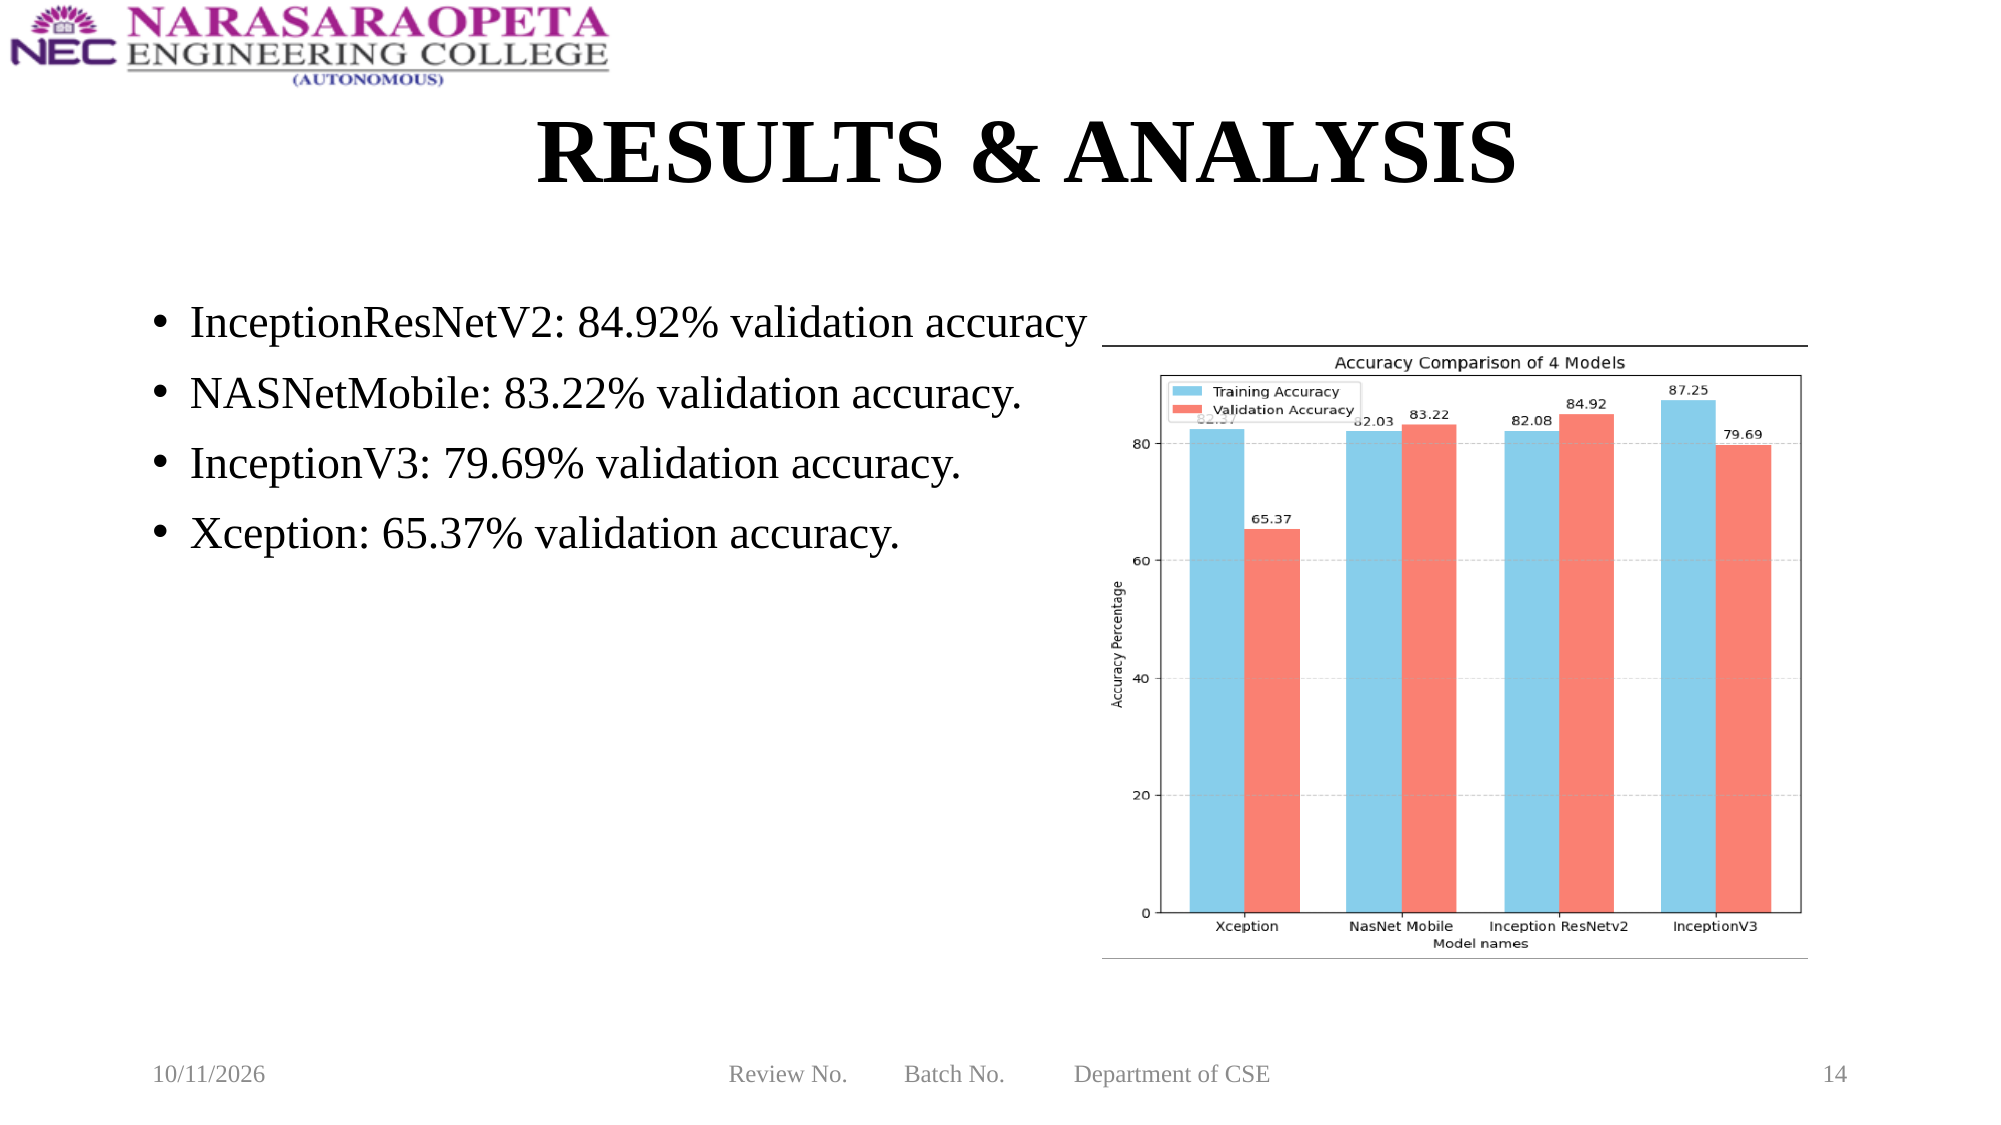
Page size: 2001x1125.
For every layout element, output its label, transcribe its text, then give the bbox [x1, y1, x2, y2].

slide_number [137, 1042, 588, 1103]
footer Review No. Batch No. Department of CSE [662, 1042, 1338, 1103]
list InceptionResNetV2: 84.92% validation accuracy NASNetMobile: 83.22% validation accuracy. InceptionV3: 79.69% validation accuracy. Xception: 65.37% validation accuracy. [137, 290, 1892, 1014]
slide_number 14 [1412, 1042, 1863, 1103]
picture [1102, 345, 1808, 959]
title RESULTS & ANALYSIS [193, 59, 1863, 245]
picture [0, 0, 1280, 719]
